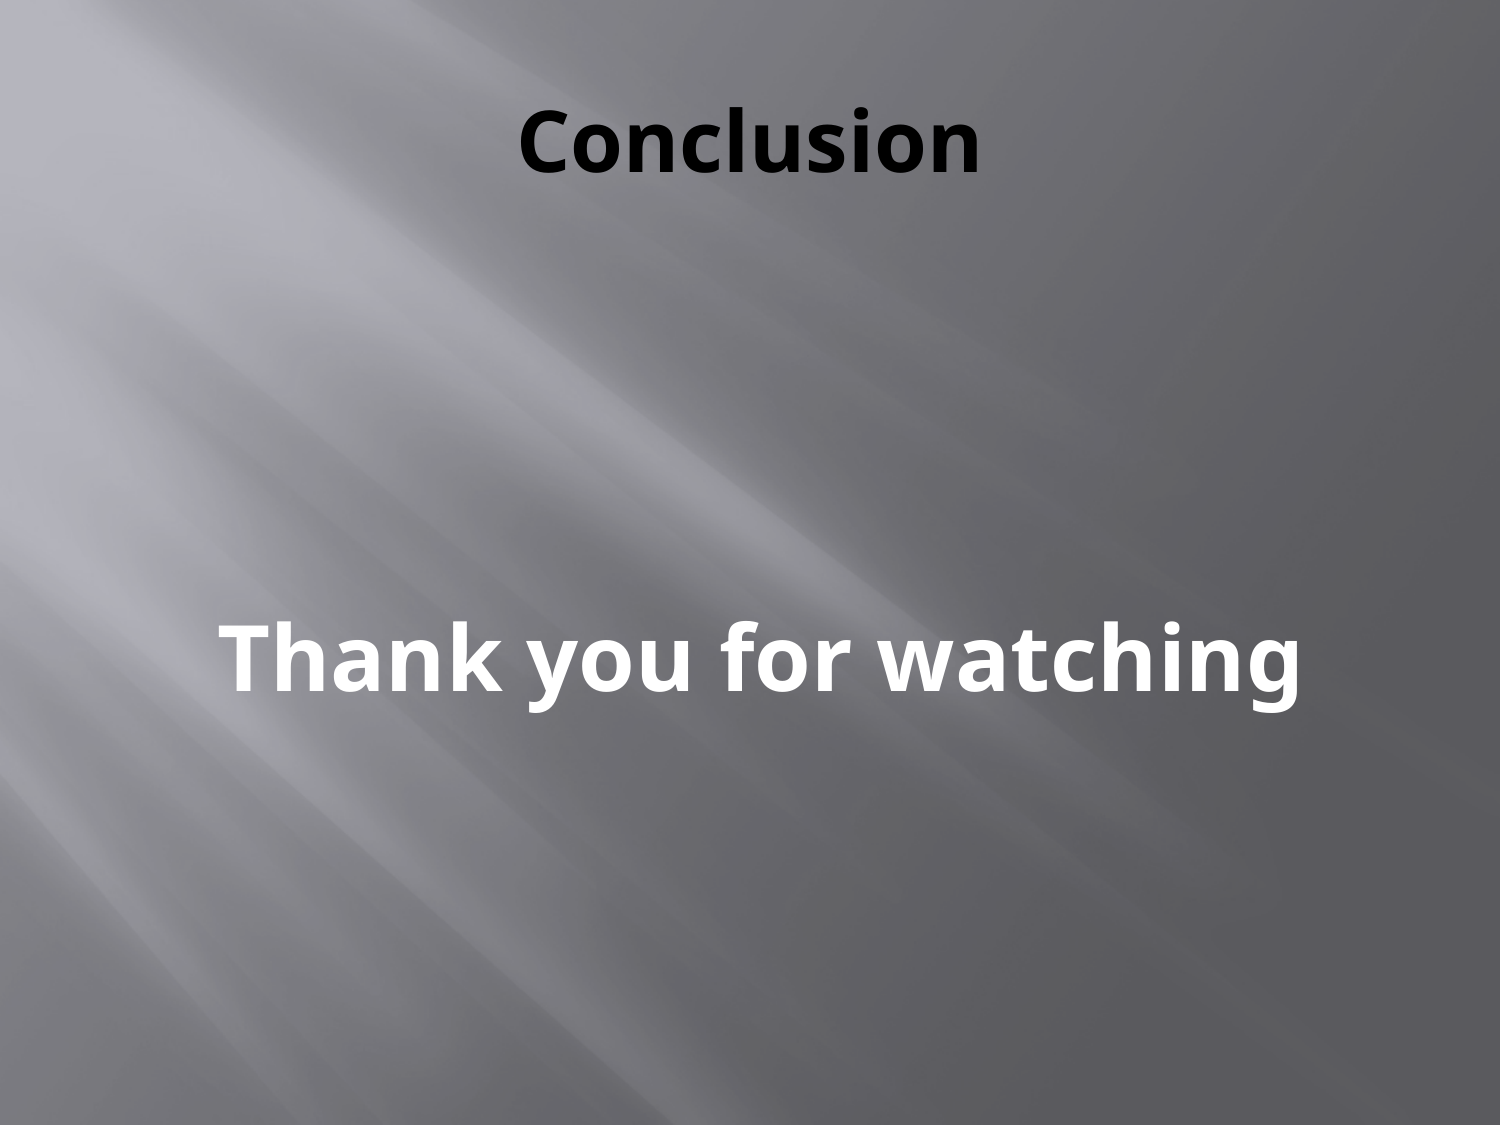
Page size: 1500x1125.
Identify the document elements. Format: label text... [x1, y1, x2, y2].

list Thank you for watching [75, 262, 1425, 1035]
title Conclusion [75, 45, 1425, 233]
